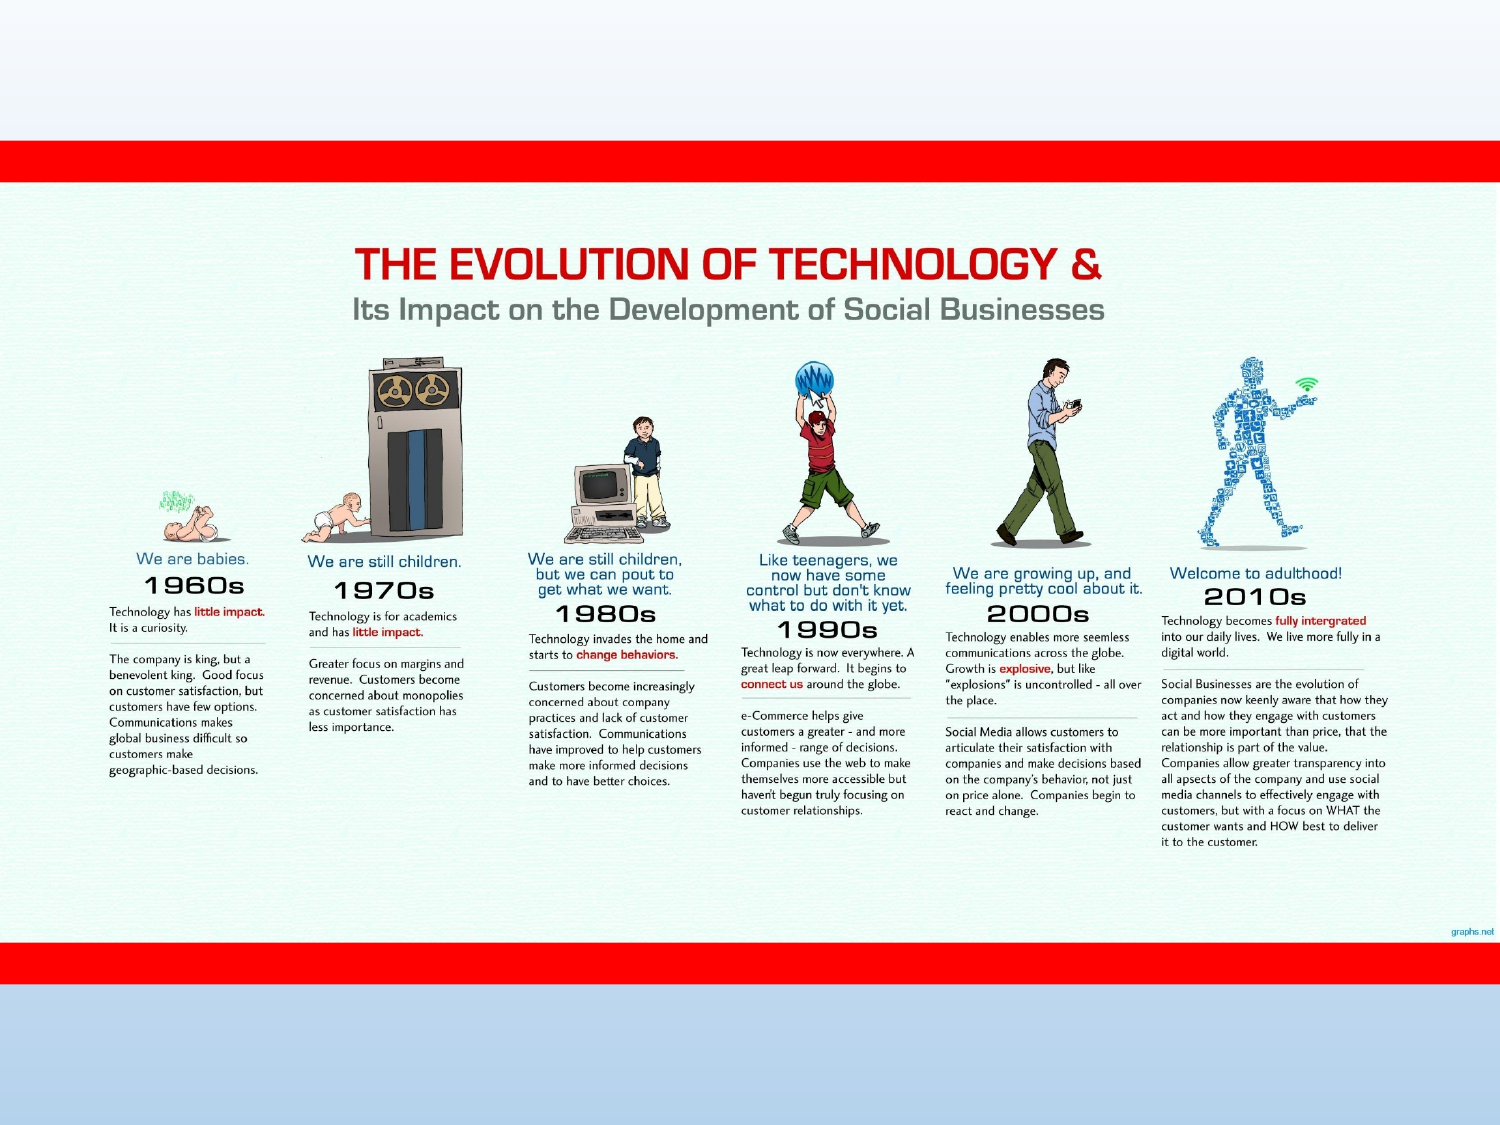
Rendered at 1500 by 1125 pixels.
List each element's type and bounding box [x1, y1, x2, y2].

text_box [0, 943, 1500, 985]
picture [0, 182, 1500, 943]
text_box [0, 140, 1500, 182]
